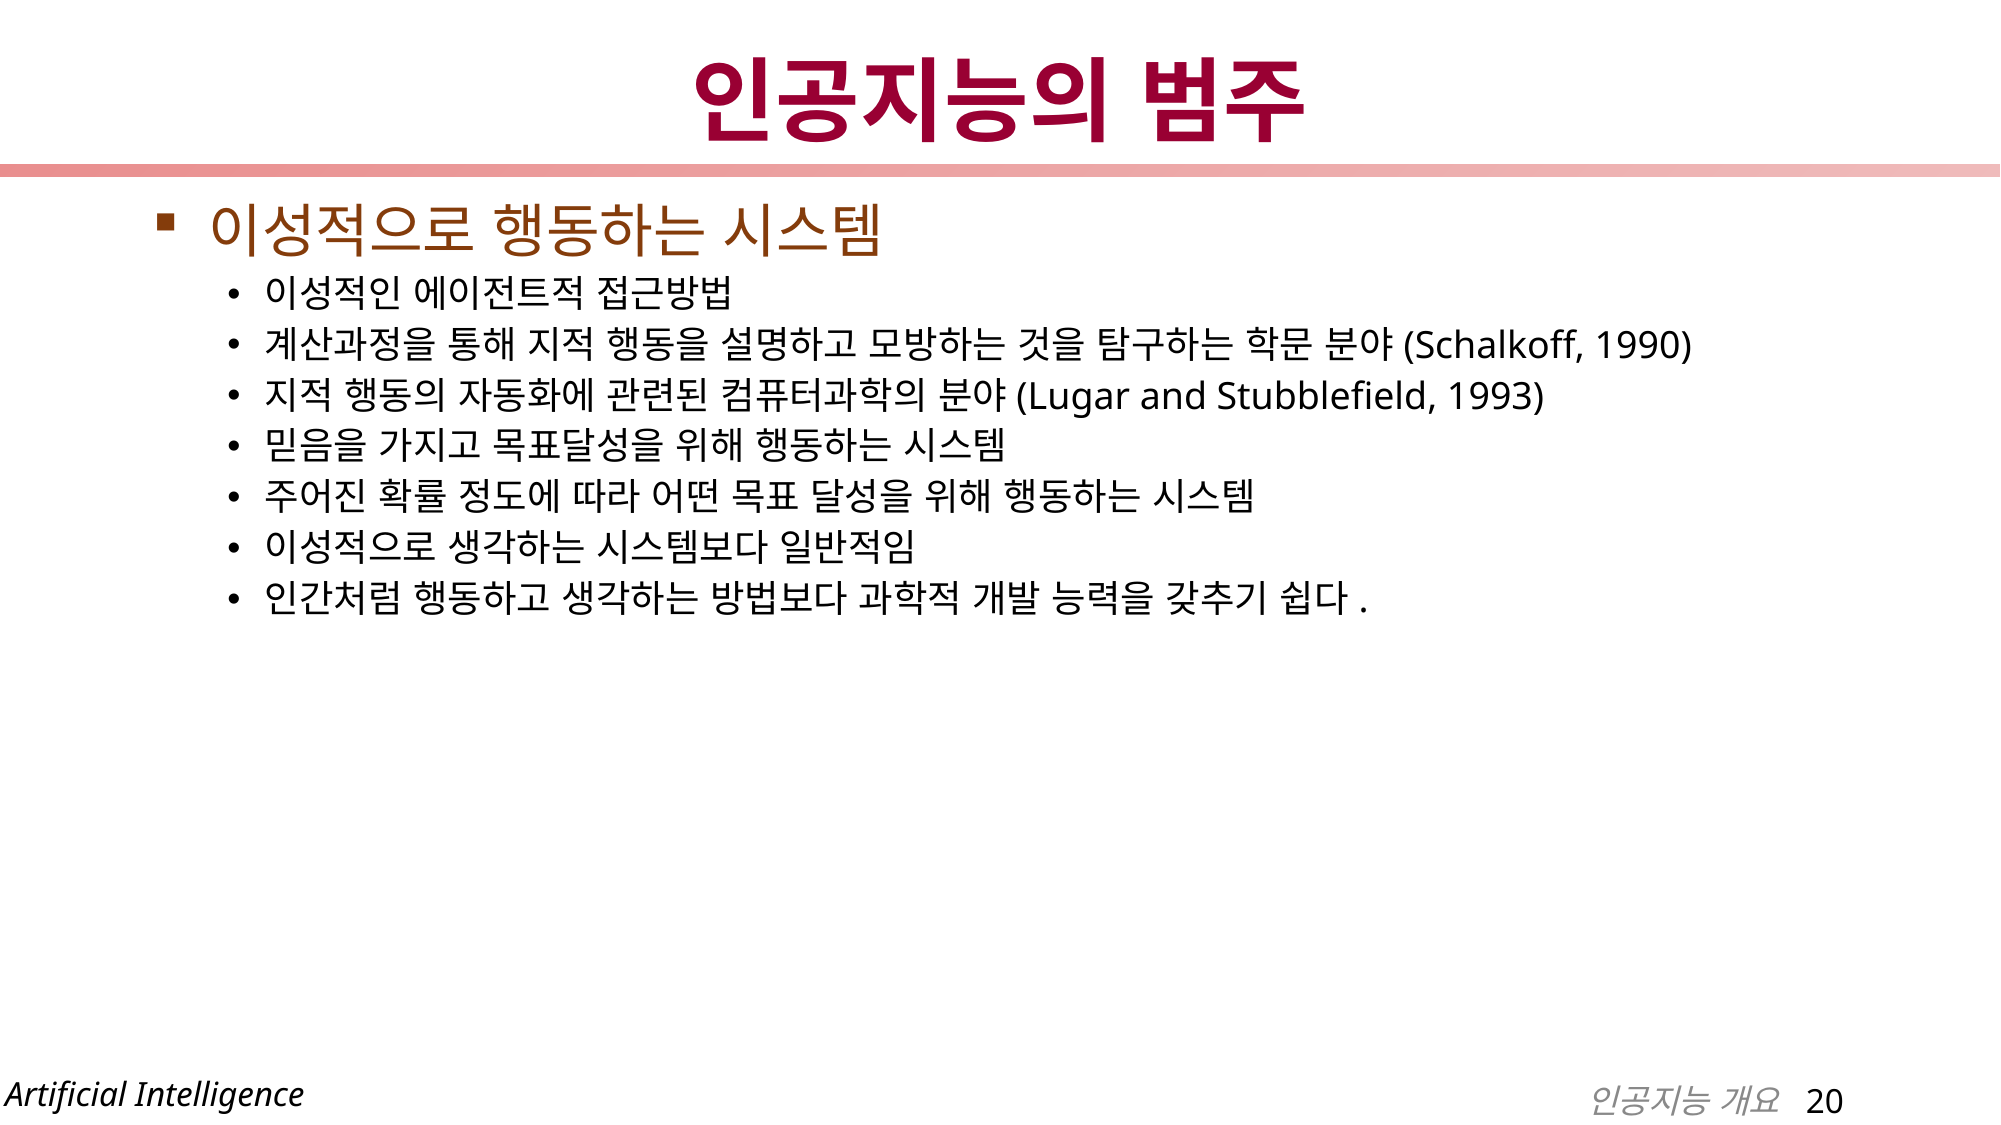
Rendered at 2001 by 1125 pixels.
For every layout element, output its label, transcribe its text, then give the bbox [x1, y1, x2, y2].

list 이성적으로 행동하는 시스템 이성적인 에이전트적 접근방법 계산과정을 통해 지적 행동을 설명하고 모방하는 것을 탐구하는 학문 분야(Schalkoff, 1990) 지적 행동의 자동화에 관련된 컴퓨터과학의 분야(Lugar and Stubblefield, 1993) 믿음을 가지고 목표달성을 위해 행동하는 시스템 주어진 확률 정도에 따라 어떤 목표 달성을 위해 행동하는 시스템 이성적으로 생각하는 시스템보다 일반적임 인간처럼 행동하고 생각하는 방법보다 과학적 개발 능력을 갖추기 쉽다. [137, 194, 1863, 1021]
title 인공지능의 범주 [137, 59, 1863, 151]
